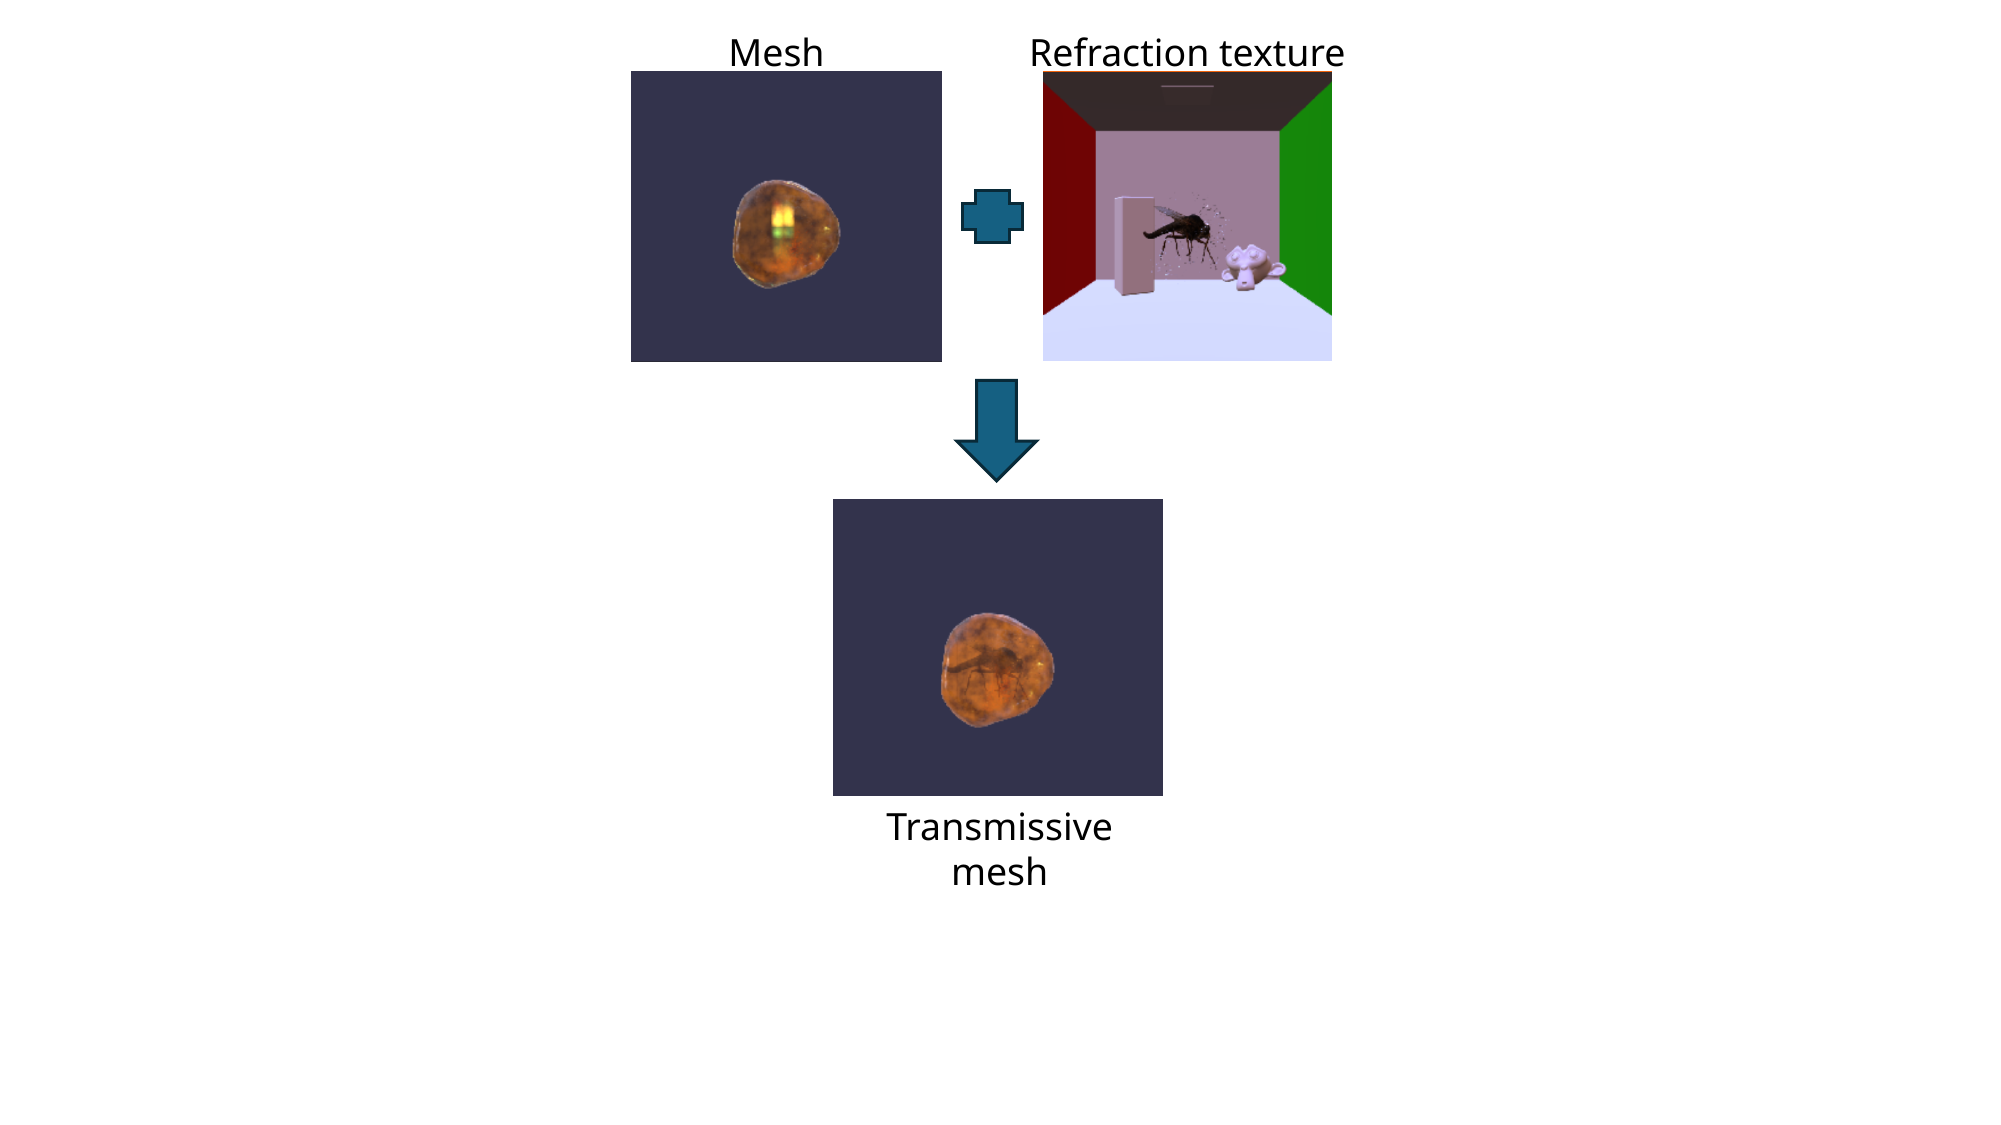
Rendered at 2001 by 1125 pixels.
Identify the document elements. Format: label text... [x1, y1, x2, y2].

text_box [961, 189, 1024, 244]
picture [1042, 71, 1333, 362]
text_box Transmissive mesh [819, 795, 1181, 901]
text_box [953, 378, 1041, 484]
text_box Refraction texture [1014, 21, 1361, 81]
picture [631, 71, 942, 363]
text_box Mesh [616, 21, 937, 81]
picture [833, 498, 1163, 796]
